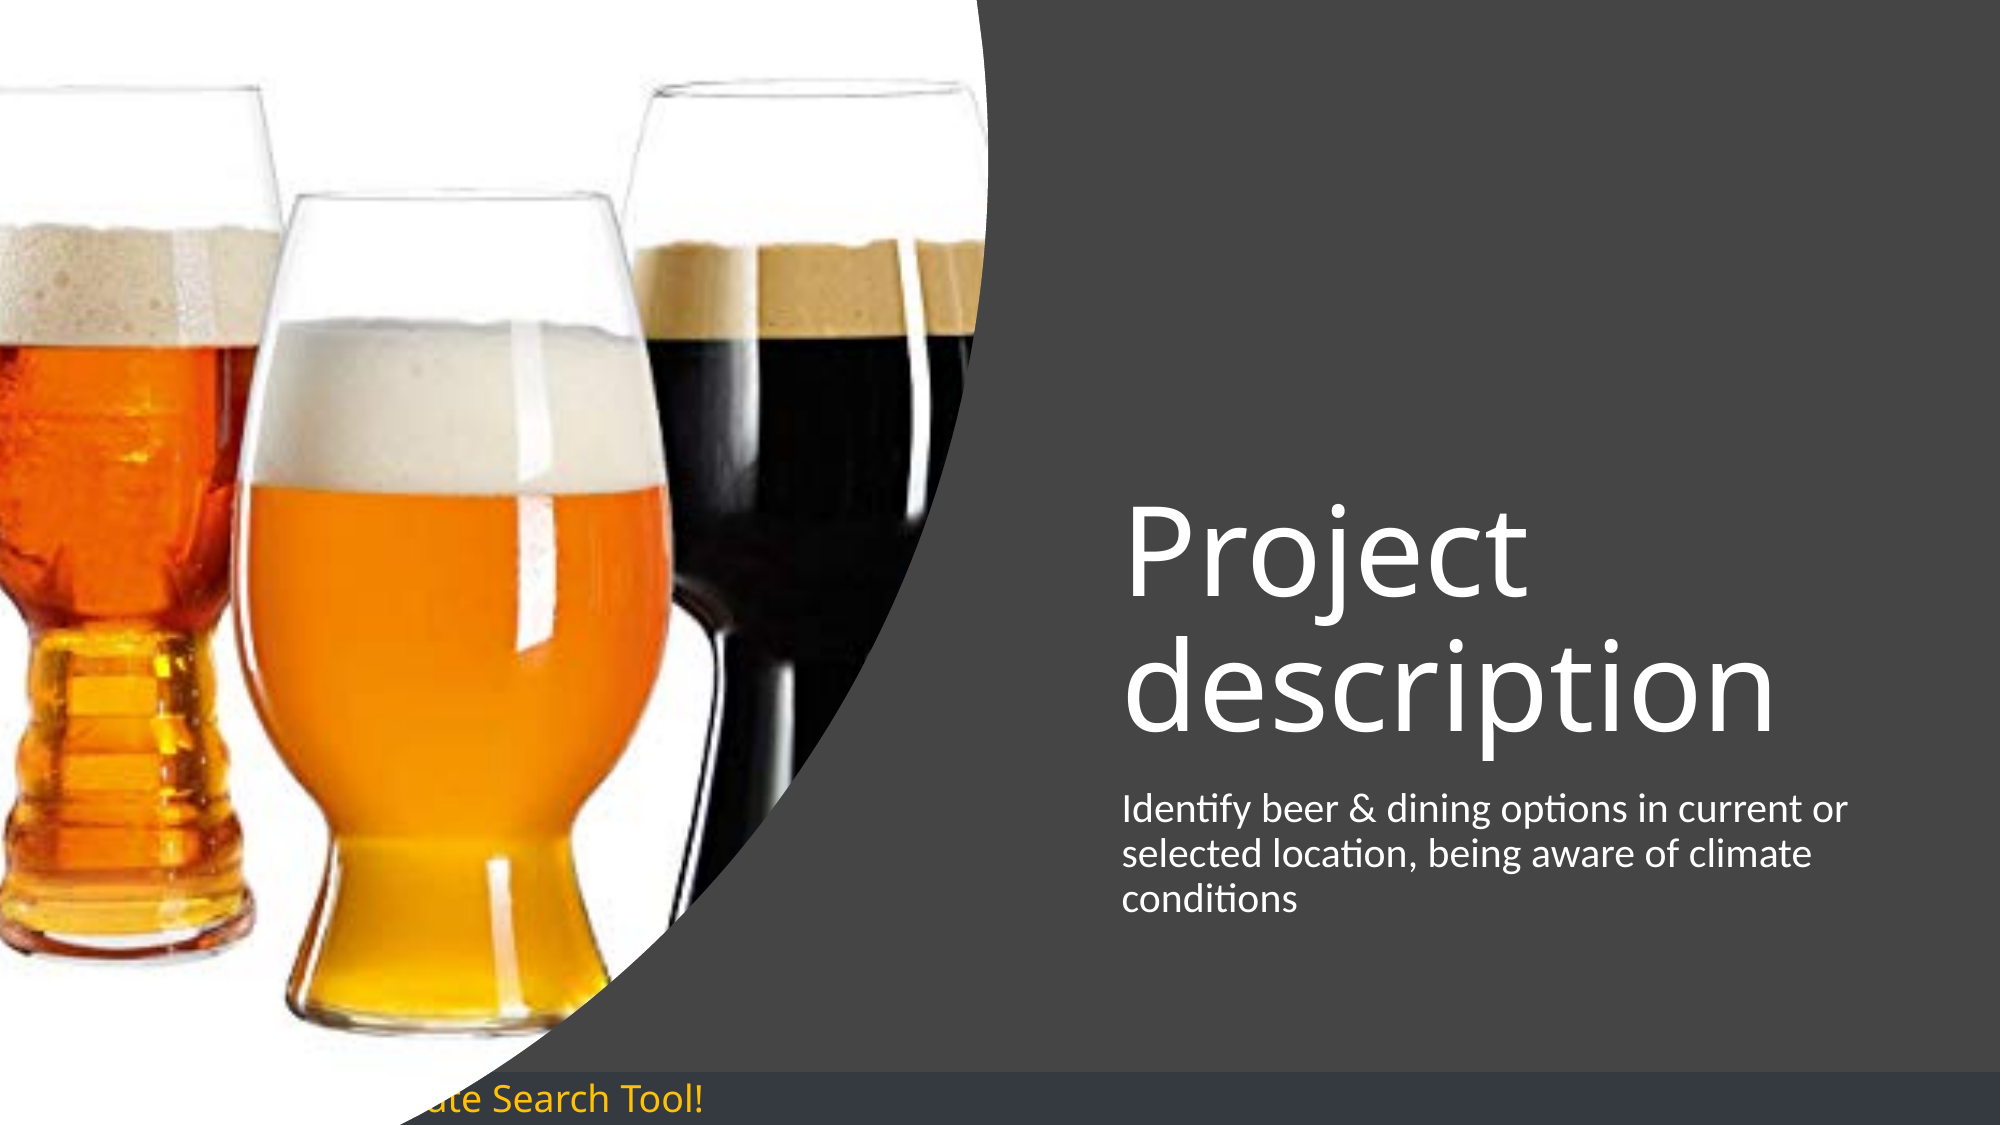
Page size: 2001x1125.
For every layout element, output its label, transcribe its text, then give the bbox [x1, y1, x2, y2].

picture [0, 0, 2000, 1125]
title Project description [1106, 292, 1869, 767]
list Identify beer & dining options in current or selected location, being aware of climate conditions [1106, 779, 1869, 968]
